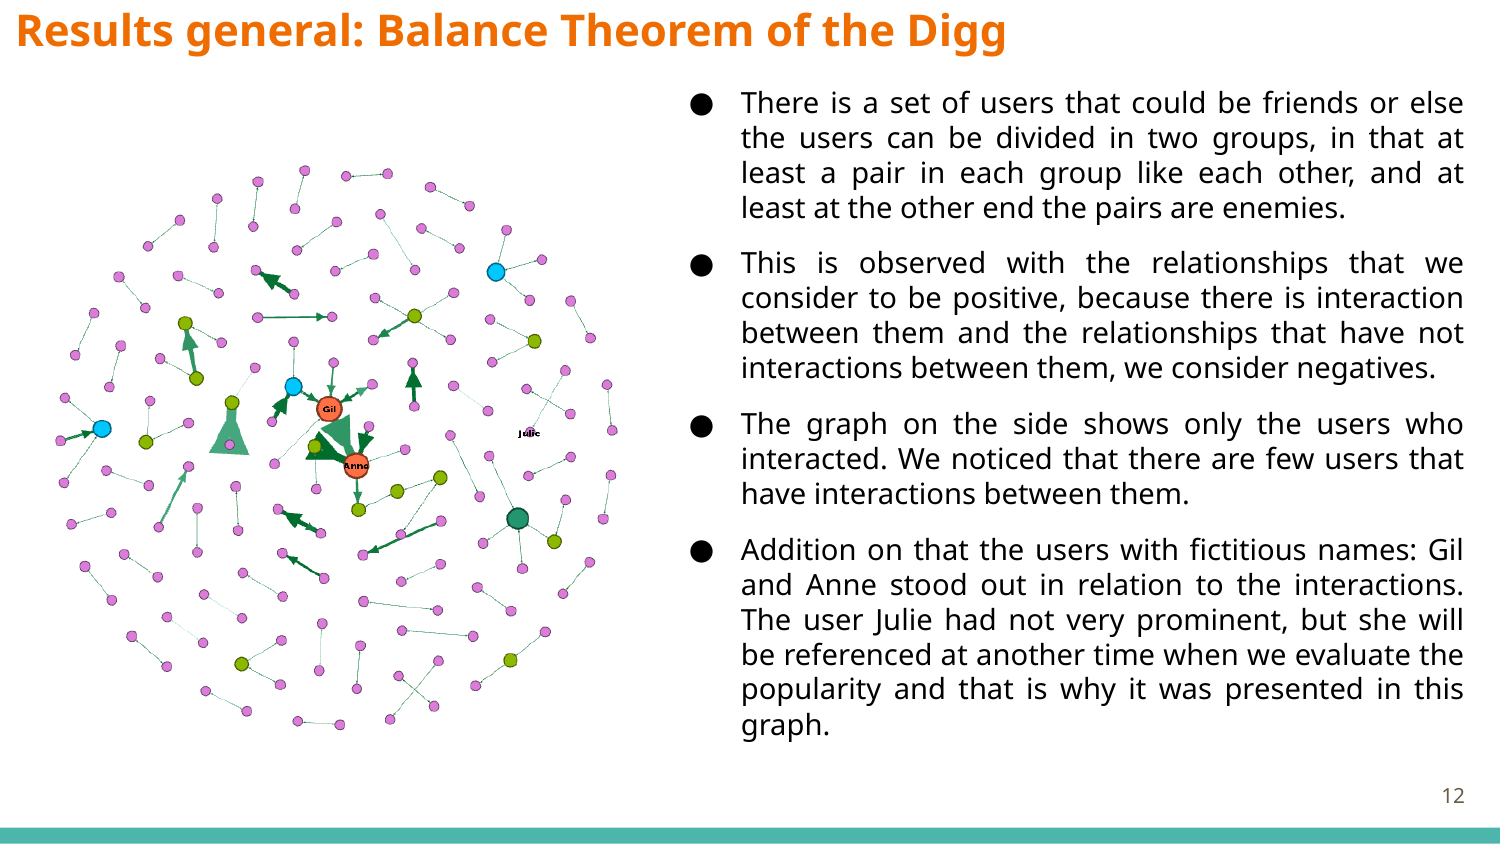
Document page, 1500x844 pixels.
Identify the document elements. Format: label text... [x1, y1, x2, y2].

text_box There is a set of users that could be friends or else the users can be divided in two groups, in that at least a pair in each group like each other, and at least at the other end the pairs are enemies. This is observed with the relationships that we consider to be positive, because there is interaction between them and the relationships that have not interactions between them, we consider negatives. The graph on the side shows only the users who interacted. We noticed that there are few users that have interactions between them. Addition on that the users with fictitious names: Gil and Anne stood out in relation to the interactions. The user Julie had not very prominent, but she will be referenced at another time when we evaluate the popularity and that is why it was presented in this graph. [650, 68, 1480, 210]
slide_number ‹#› [1389, 764, 1480, 830]
text_box Results general: Balance Theorem of the Digg [0, 0, 1311, 120]
picture [0, 144, 678, 781]
